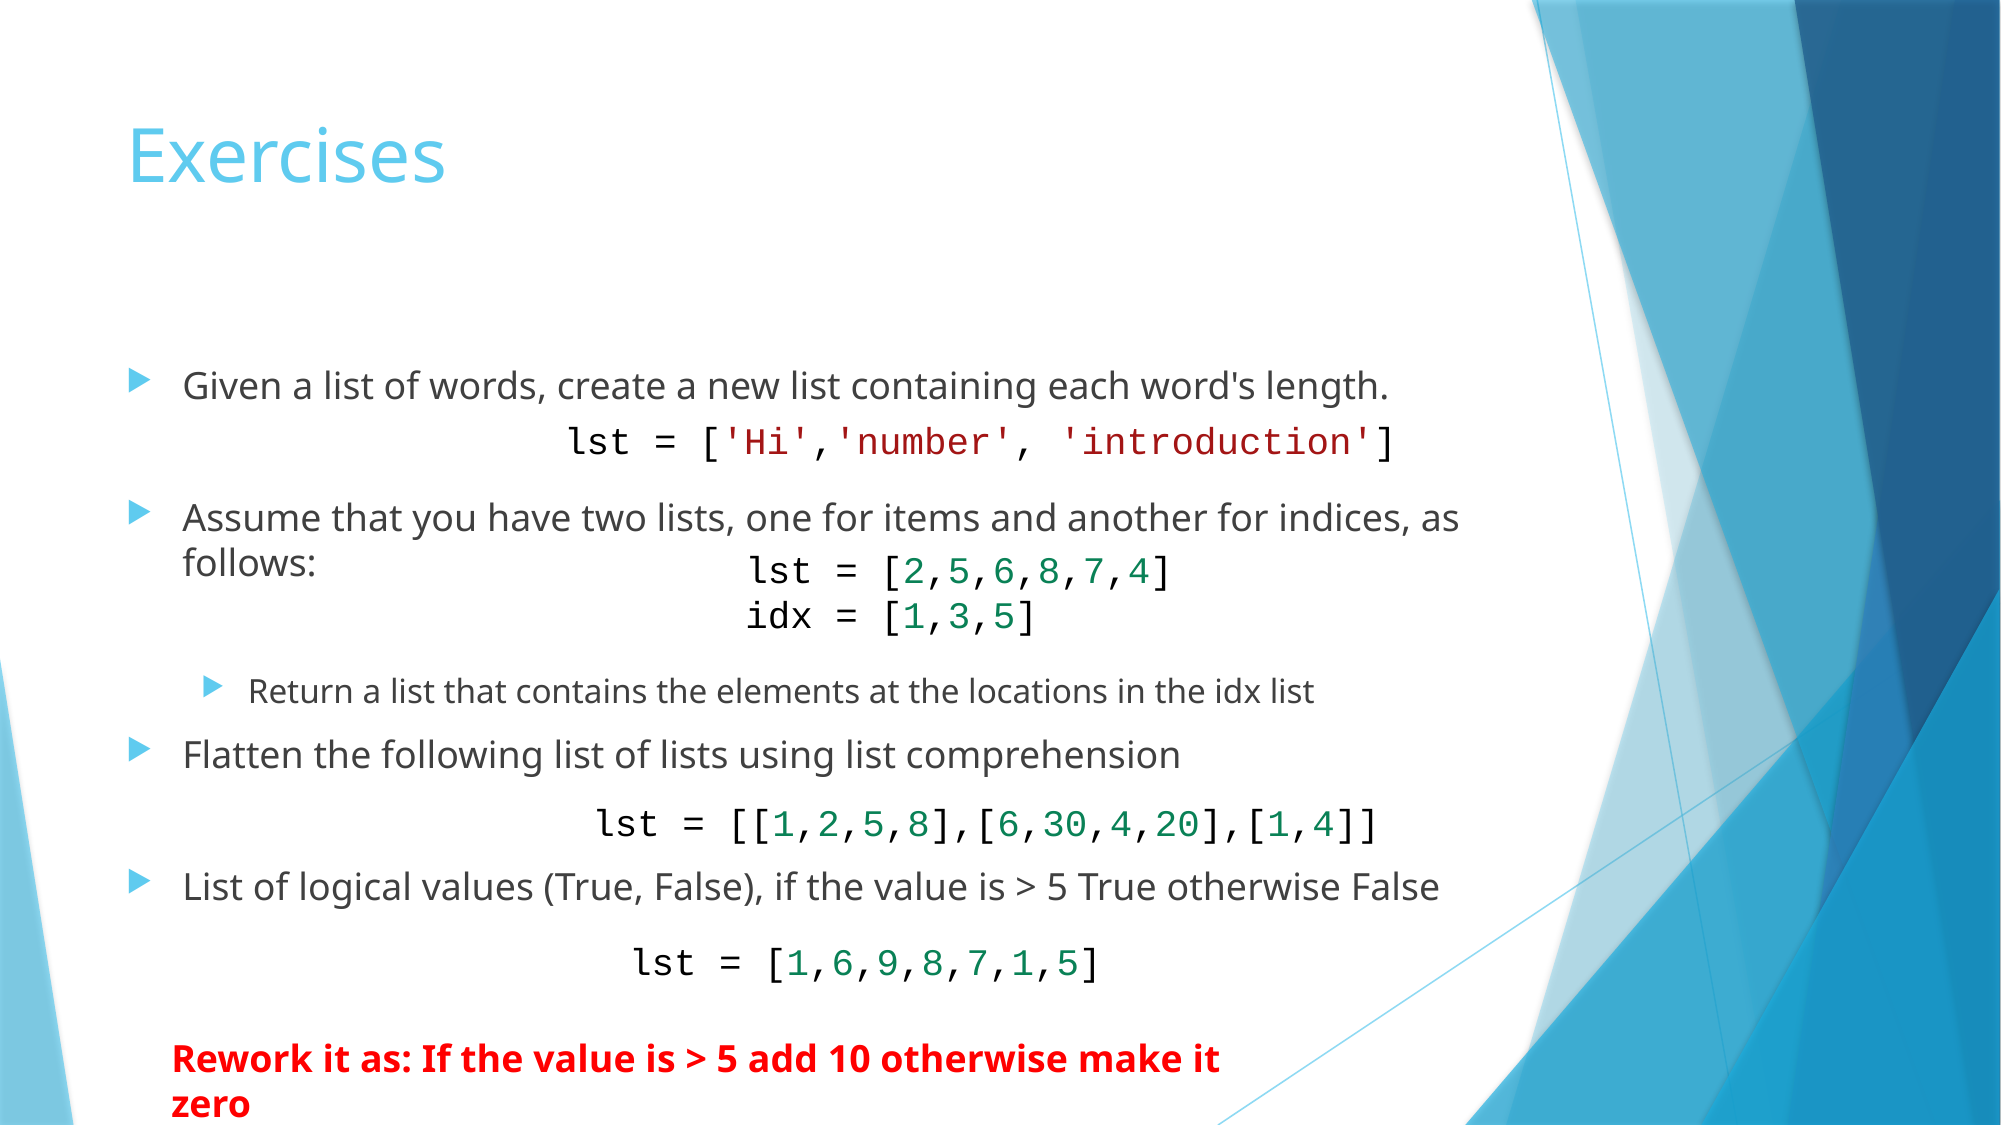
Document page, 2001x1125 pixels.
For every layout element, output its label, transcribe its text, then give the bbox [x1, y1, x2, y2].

text_box Rework it as: If the value is > 5 add 10 otherwise make it zero [156, 1027, 1302, 1125]
list Given a list of words, create a new list containing each word's length. Assume that you have two lists, one for items and another for indices, as follows: Return a list that contains the elements at the locations in the idx list Flatten the following list of lists using list comprehension List of logical values (True, False), if the value is > 5 True otherwise False [111, 354, 1522, 992]
text_box lst = [1,6,9,8,7,1,5] [614, 930, 1136, 991]
text_box lst = ['Hi','number', 'introduction'] [549, 409, 1550, 470]
text_box lst = [2,5,6,8,7,4] idx = [1,3,5] [730, 538, 1267, 644]
title Exercises [111, 99, 1522, 317]
text_box lst = [[1,2,5,8],[6,30,4,20],[1,4]] [577, 792, 1578, 852]
